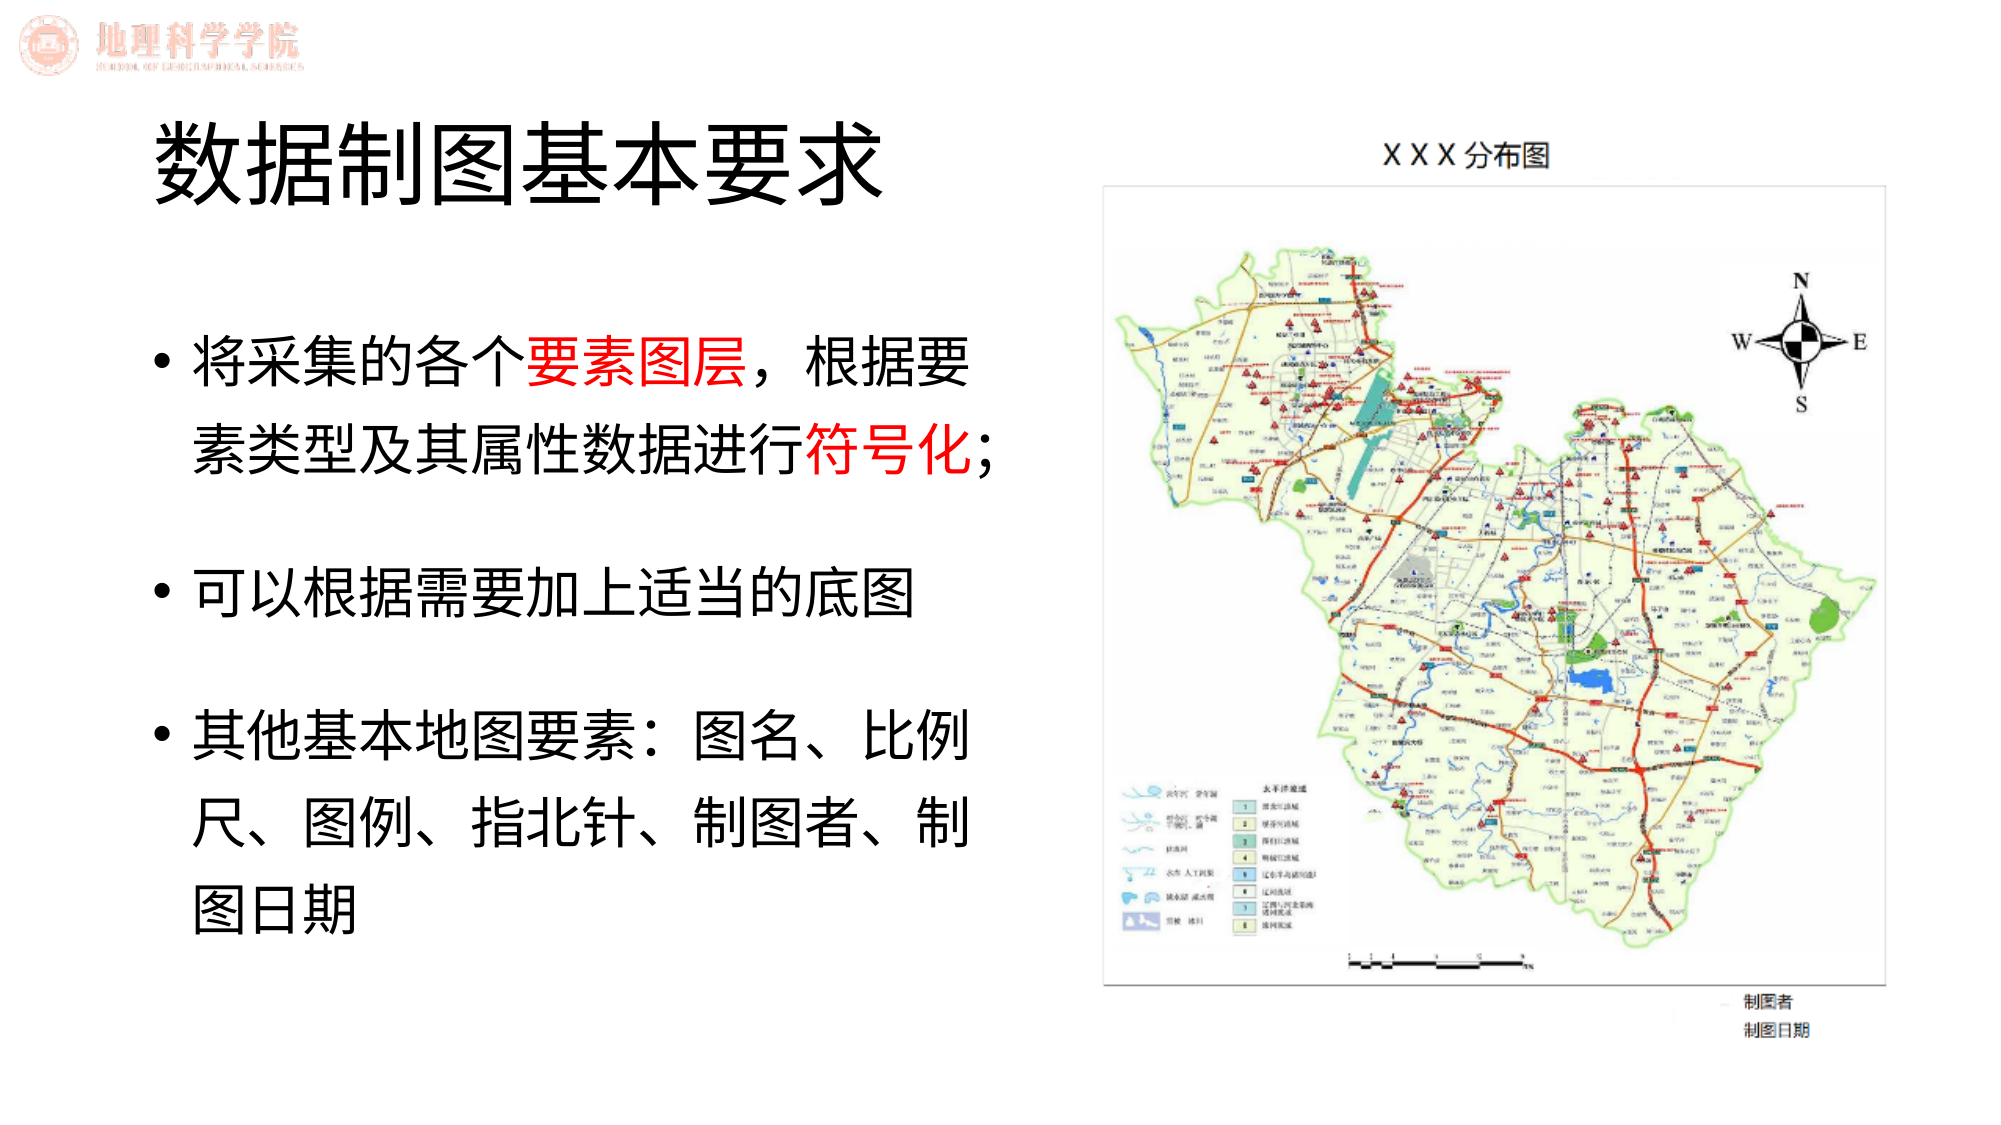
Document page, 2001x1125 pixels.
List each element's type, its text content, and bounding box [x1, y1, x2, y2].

picture [1098, 134, 1888, 1050]
title 数据制图基本要求 [137, 59, 1863, 278]
list 将采集的各个要素图层，根据要素类型及其属性数据进行符号化； 可以根据需要加上适当的底图 其他基本地图要素：图名、比例尺、图例、指北针、制图者、制图日期 [137, 299, 988, 1014]
